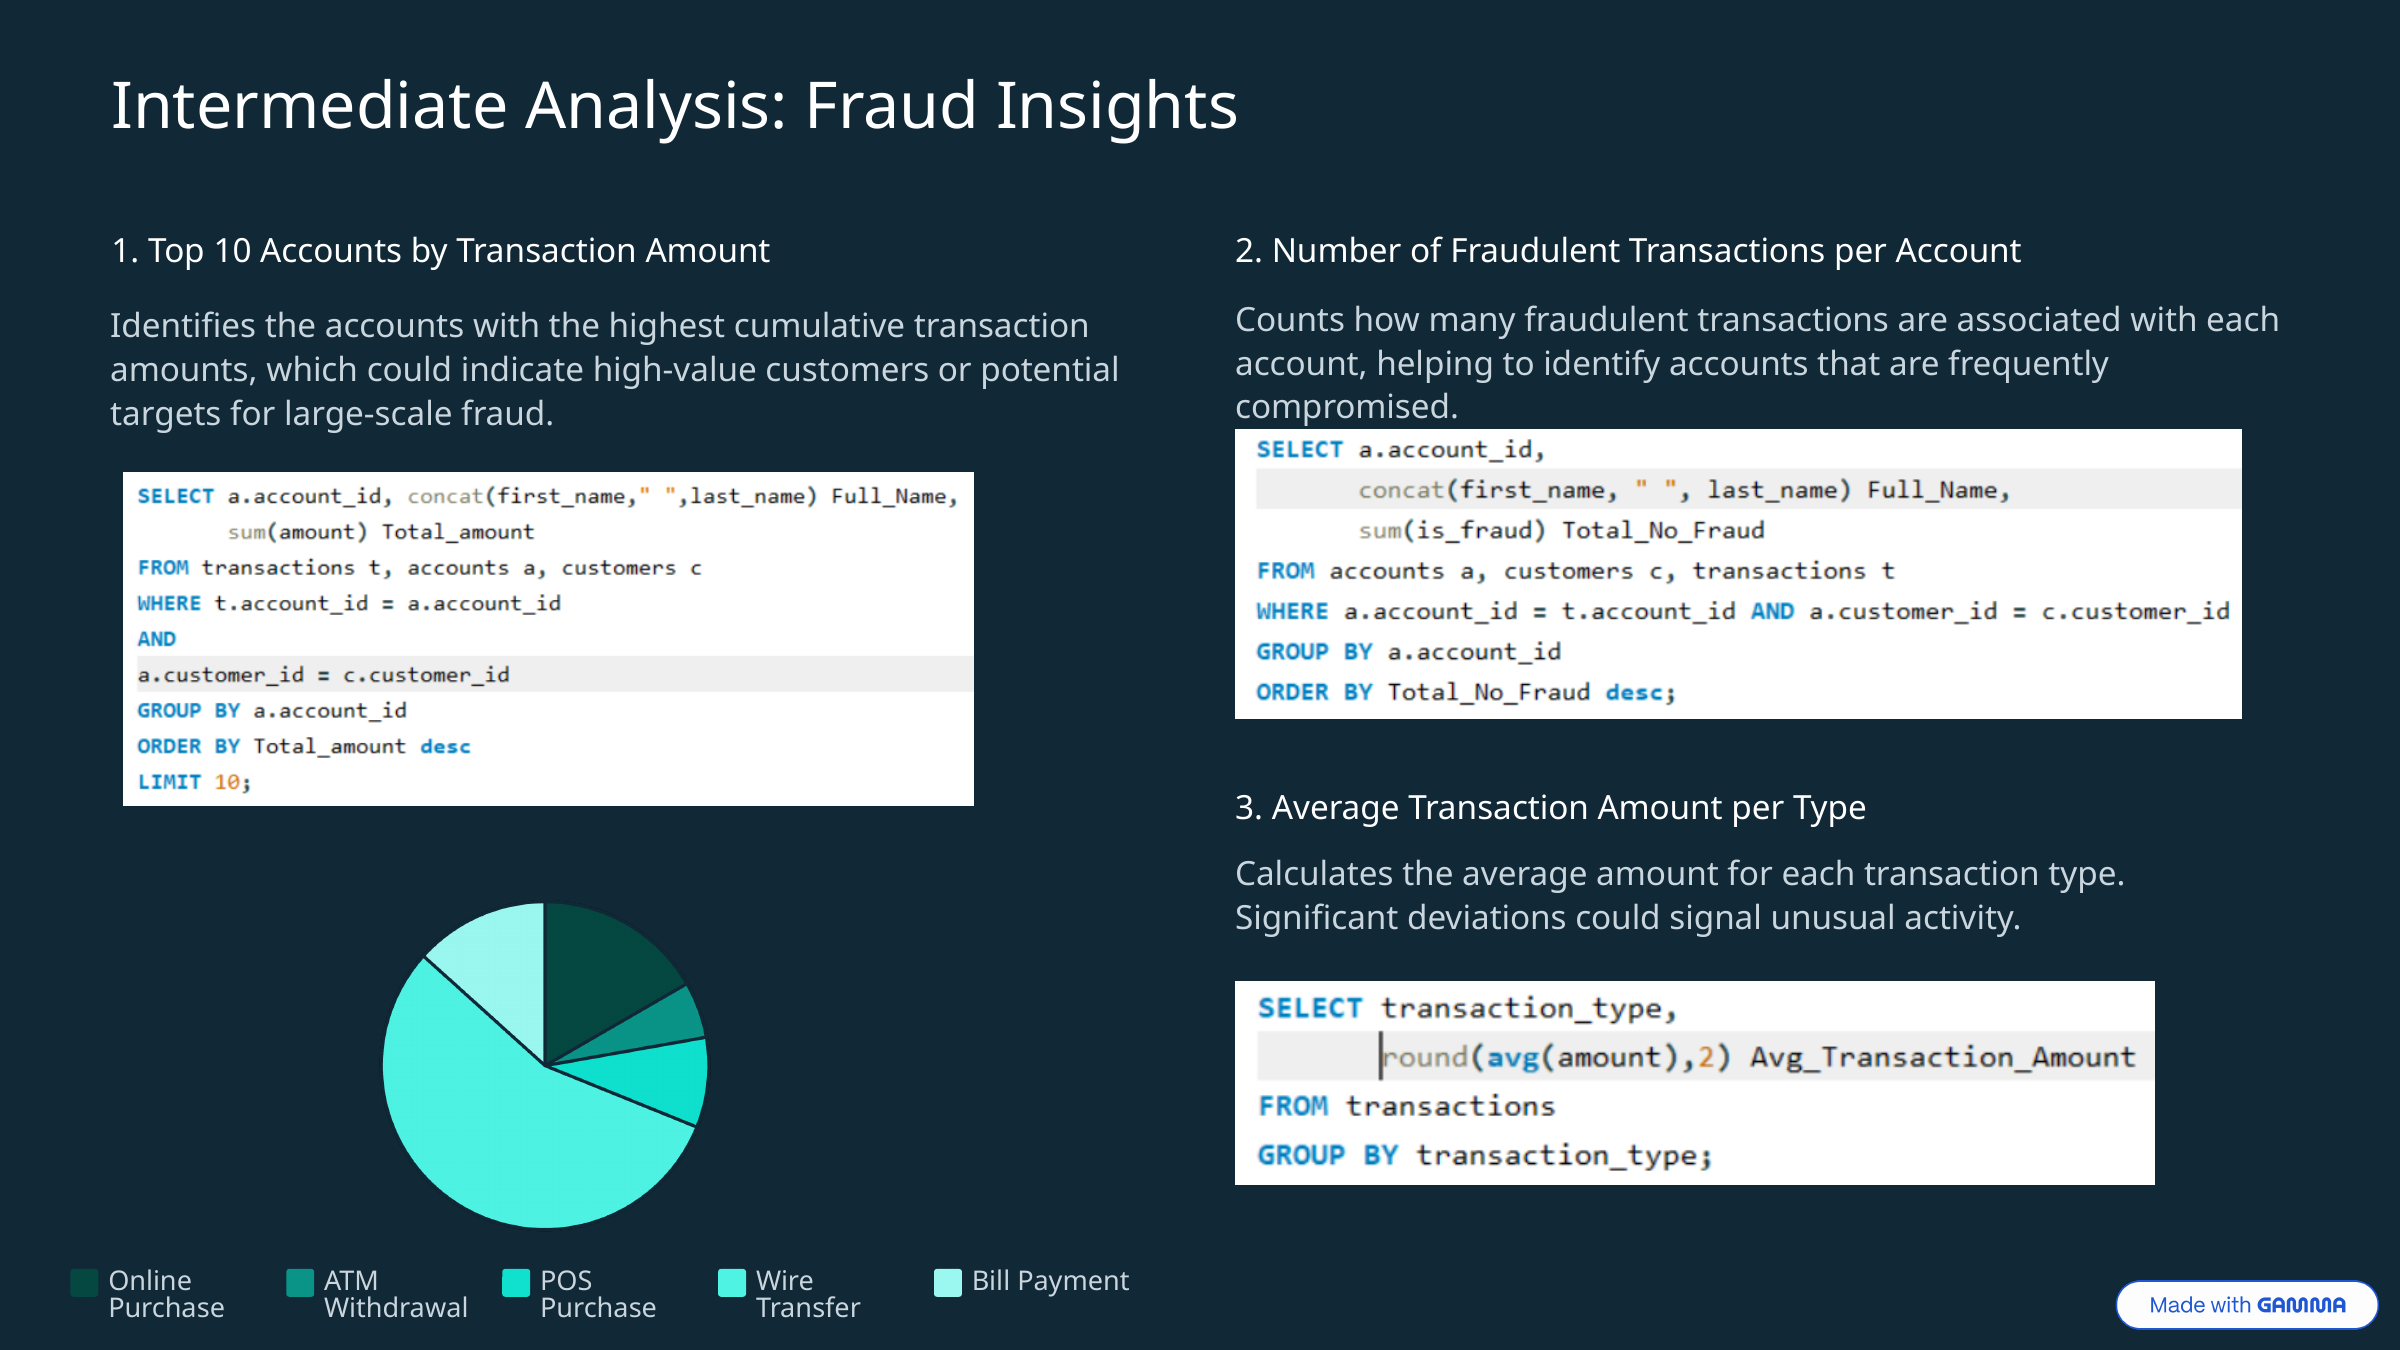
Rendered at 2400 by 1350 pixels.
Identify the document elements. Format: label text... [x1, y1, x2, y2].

picture [194, 889, 896, 1242]
picture [1235, 981, 2155, 1185]
text_box [934, 1268, 962, 1297]
text_box 1. Top 10 Accounts by Transaction Amount [111, 228, 928, 270]
text_box [718, 1268, 747, 1297]
text_box [286, 1268, 315, 1297]
text_box POS Purchase [540, 1268, 694, 1325]
text_box Bill Payment [971, 1268, 1120, 1297]
text_box 3. Average Transaction Amount per Type [1235, 785, 2024, 827]
text_box Identifies the accounts with the highest cumulative transaction amounts, which could indicate high-value customers or potential targets for large-scale fraud. [110, 300, 1165, 390]
text_box 2. Number of Fraudulent Transactions per Account [1235, 228, 2220, 270]
text_box Wire Transfer [756, 1268, 910, 1325]
text_box Calculates the average amount for each transaction type. Significant deviations could signal unusual activity. [1235, 848, 2290, 938]
text_box [70, 1268, 99, 1297]
text_box ATM Withdrawal [324, 1268, 478, 1325]
text_box Intermediate Analysis: Fraud Insights [111, 76, 1270, 143]
picture [2106, 1271, 2389, 1339]
text_box Counts how many fraudulent transactions are associated with each account, helping to identify accounts that are frequently compromised. [1235, 294, 2290, 384]
picture [1235, 429, 2242, 720]
text_box Online Purchase [108, 1268, 262, 1325]
text_box [502, 1268, 531, 1297]
picture [123, 472, 974, 807]
